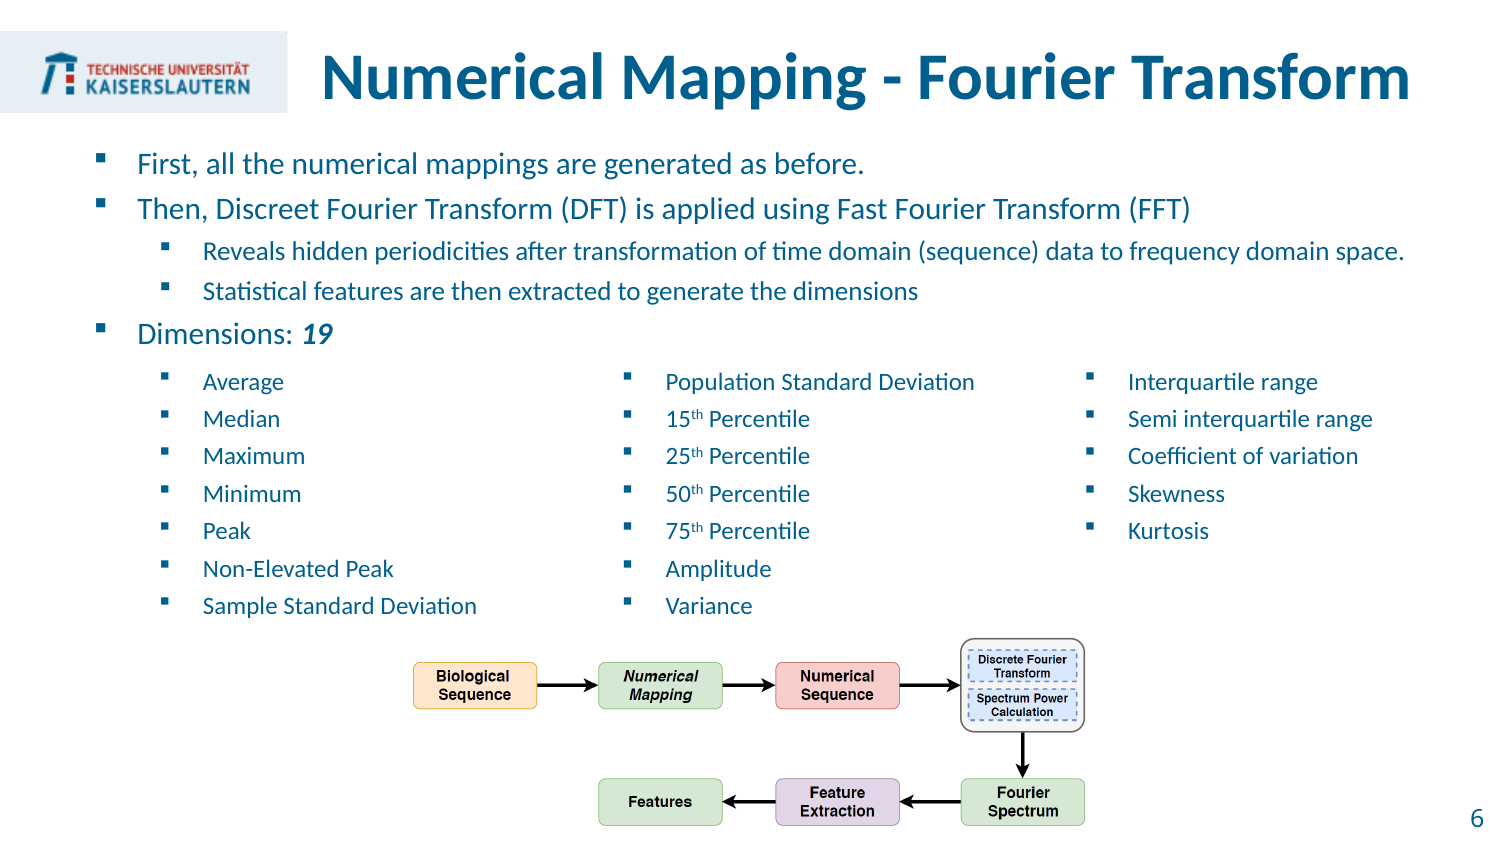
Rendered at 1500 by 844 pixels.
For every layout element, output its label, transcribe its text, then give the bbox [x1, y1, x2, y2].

title Numerical Mapping - Fourier Transform [306, 44, 1453, 102]
picture [404, 628, 1095, 836]
slide_number 6 [1396, 810, 1500, 830]
list First, all the numerical mappings are generated as before. Then, Discreet Fourier Transform (DFT) is applied using Fast Fourier Transform (FFT) Reveals hidden periodicities after transformation of time domain (sequence) data to frequency domain space. Statistical features are then extracted to generate the dimensions Dimensions: 19 [41, 136, 1459, 359]
